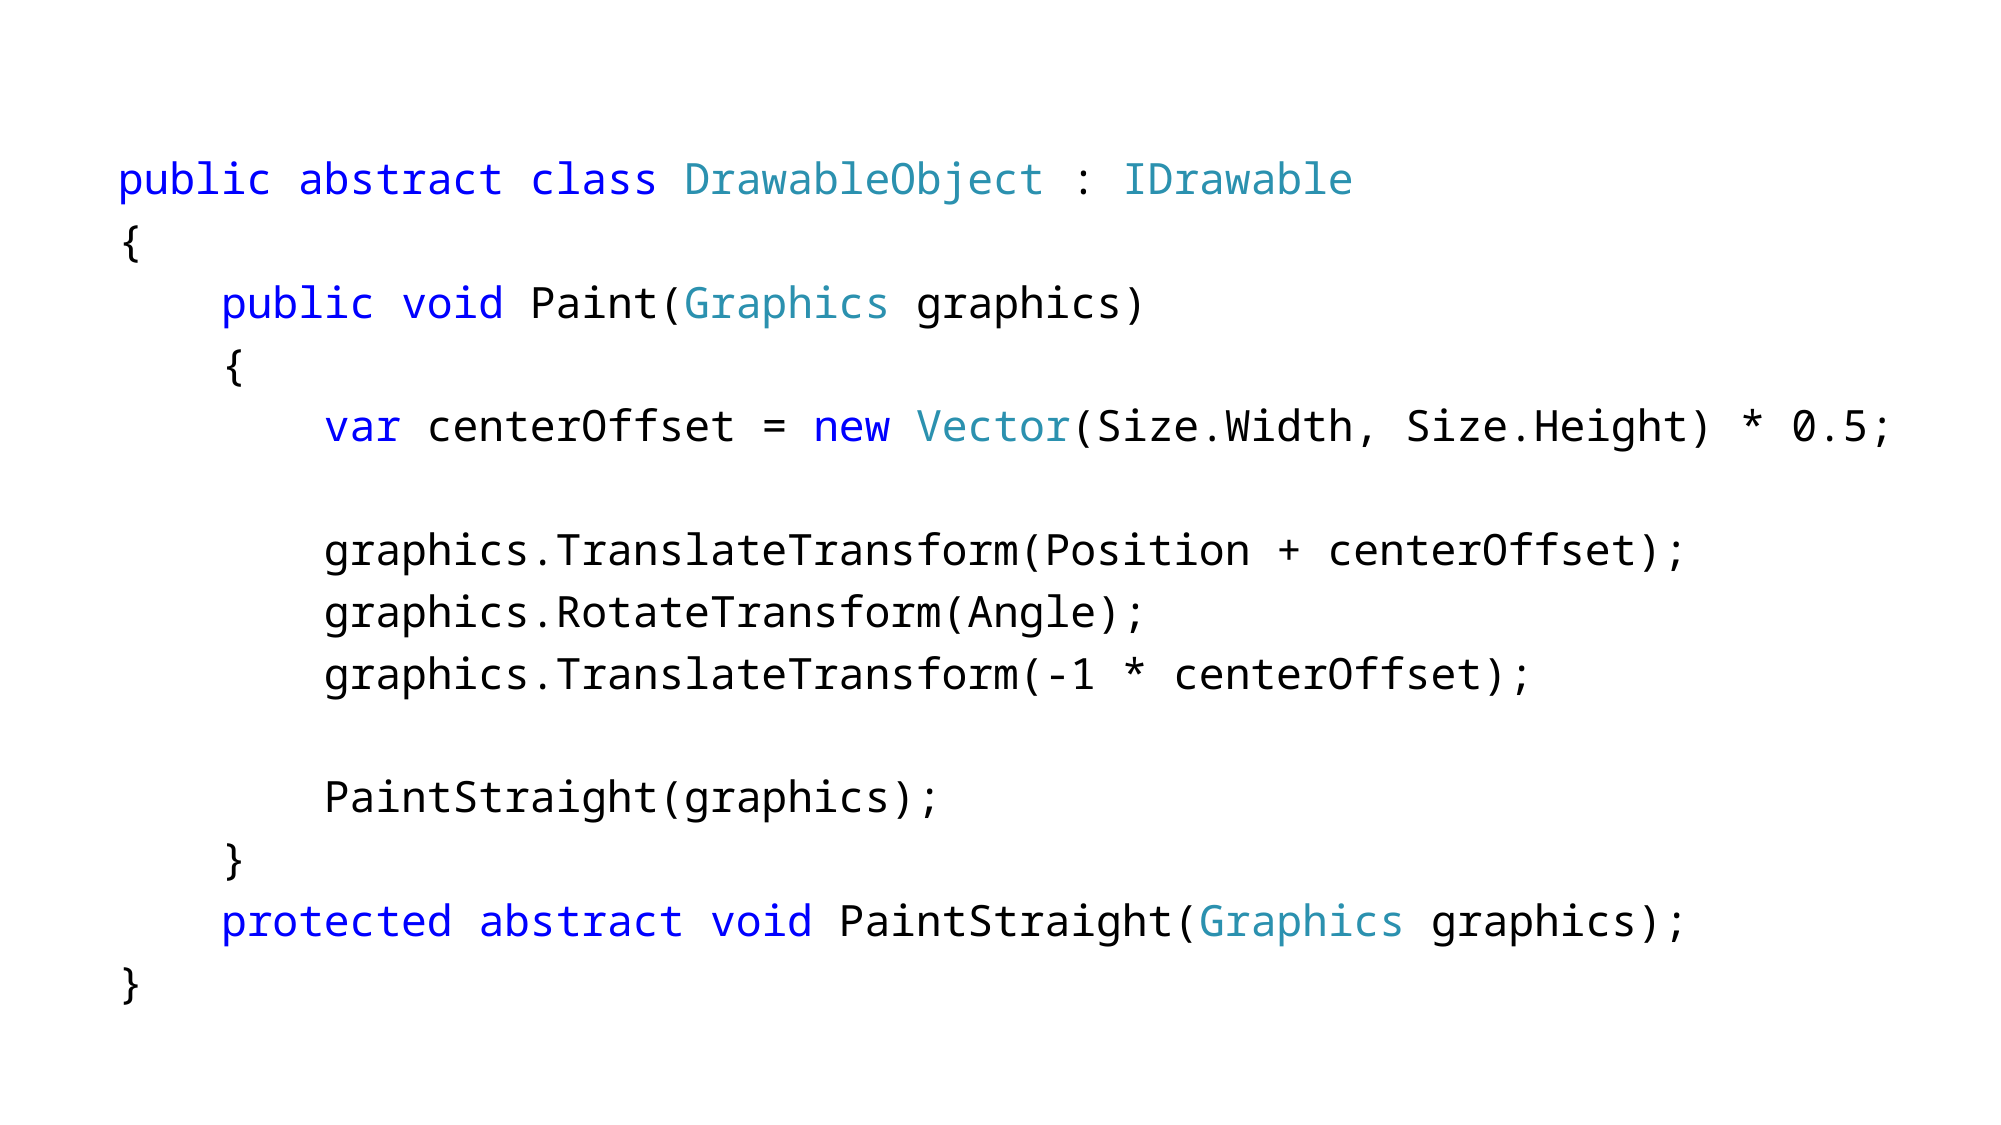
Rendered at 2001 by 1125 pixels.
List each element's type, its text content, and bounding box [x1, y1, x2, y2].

list public abstract class DrawableObject : IDrawable { public void Paint(Graphics graphics) { var centerOffset = new Vector(Size.Width, Size.Height) * 0.5; graphics.TranslateTransform(Position + centerOffset); graphics.RotateTransform(Angle); graphics.TranslateTransform(-1 * centerOffset); PaintStraight(graphics); } protected abstract void PaintStraight(Graphics graphics); } [0, 149, 1933, 1041]
